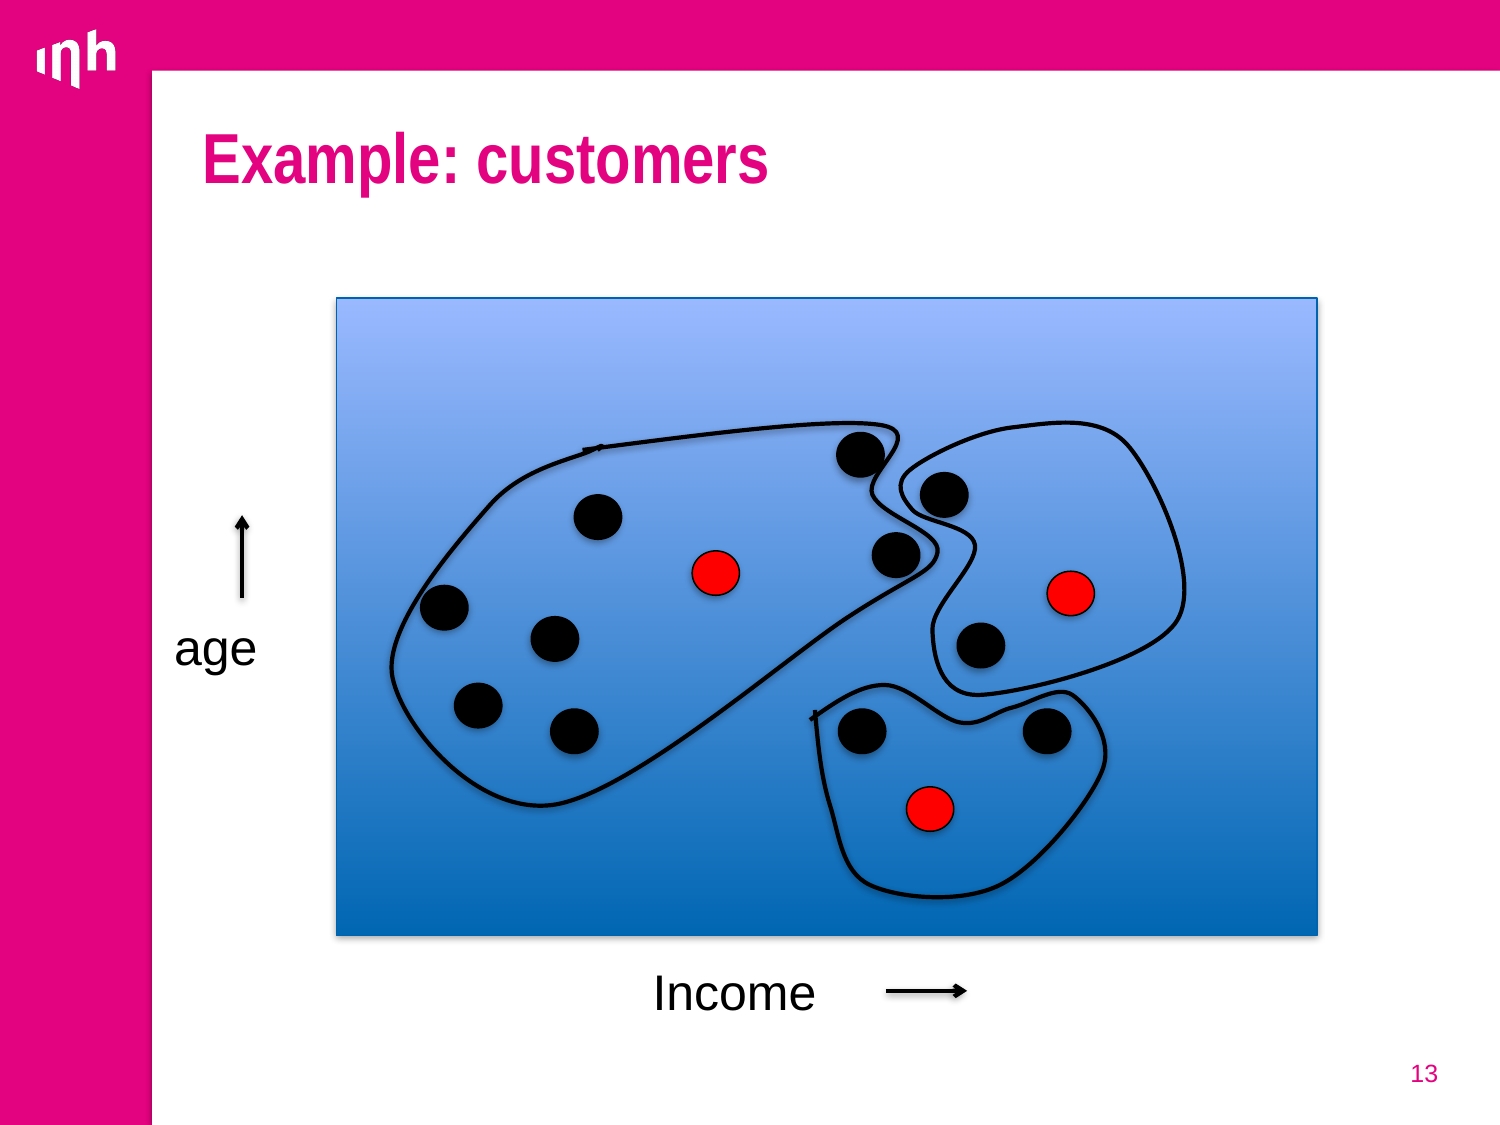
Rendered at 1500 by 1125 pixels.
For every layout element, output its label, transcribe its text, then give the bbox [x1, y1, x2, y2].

text_box Income [637, 953, 1134, 1028]
title Example: customers [187, 104, 1454, 307]
text_box [336, 297, 1318, 936]
picture [29, 12, 123, 106]
slide_number 13 [1103, 1042, 1454, 1103]
text_box age [159, 607, 405, 683]
text_box [808, 682, 1108, 900]
text_box [389, 420, 940, 808]
text_box [898, 420, 1187, 698]
